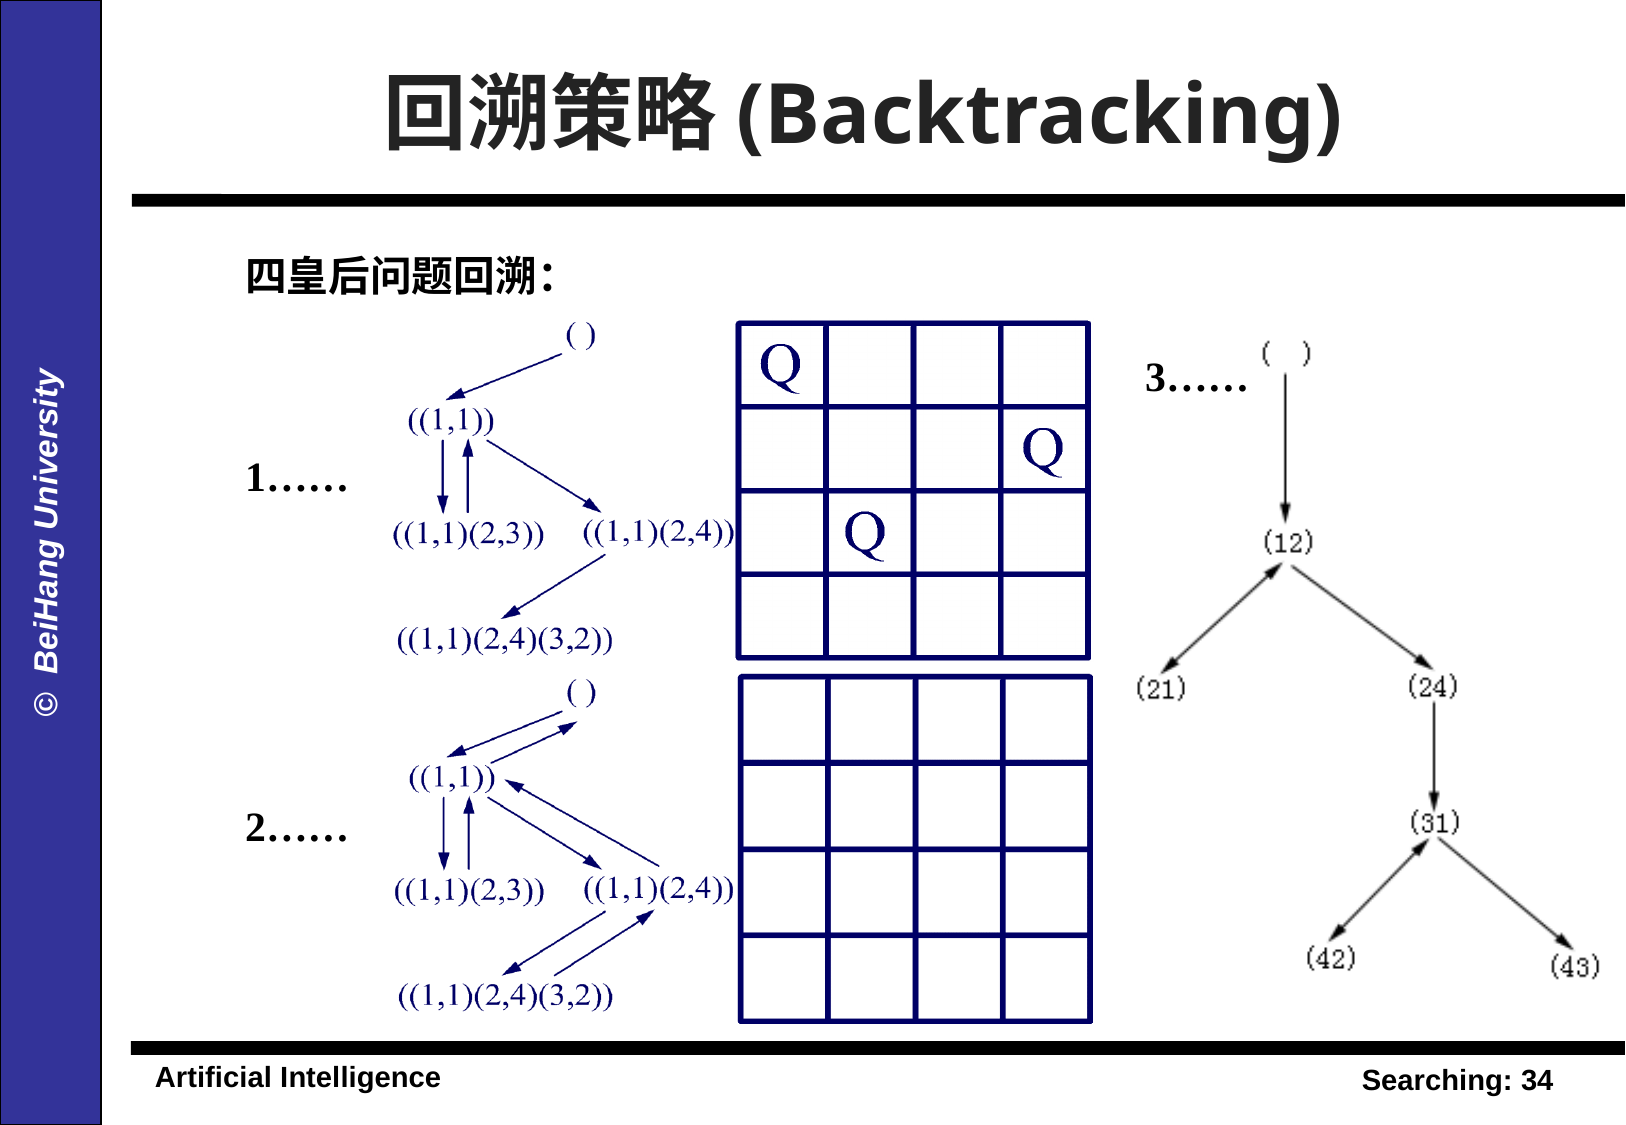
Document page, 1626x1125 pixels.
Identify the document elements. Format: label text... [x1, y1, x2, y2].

picture [389, 673, 1095, 1024]
text_box 回溯策略(Backtracking) [138, 32, 1589, 187]
picture [1116, 327, 1613, 992]
text_box 四皇后问题回溯： 3…… 1…… 2…… [230, 249, 1558, 858]
picture [389, 318, 1095, 662]
